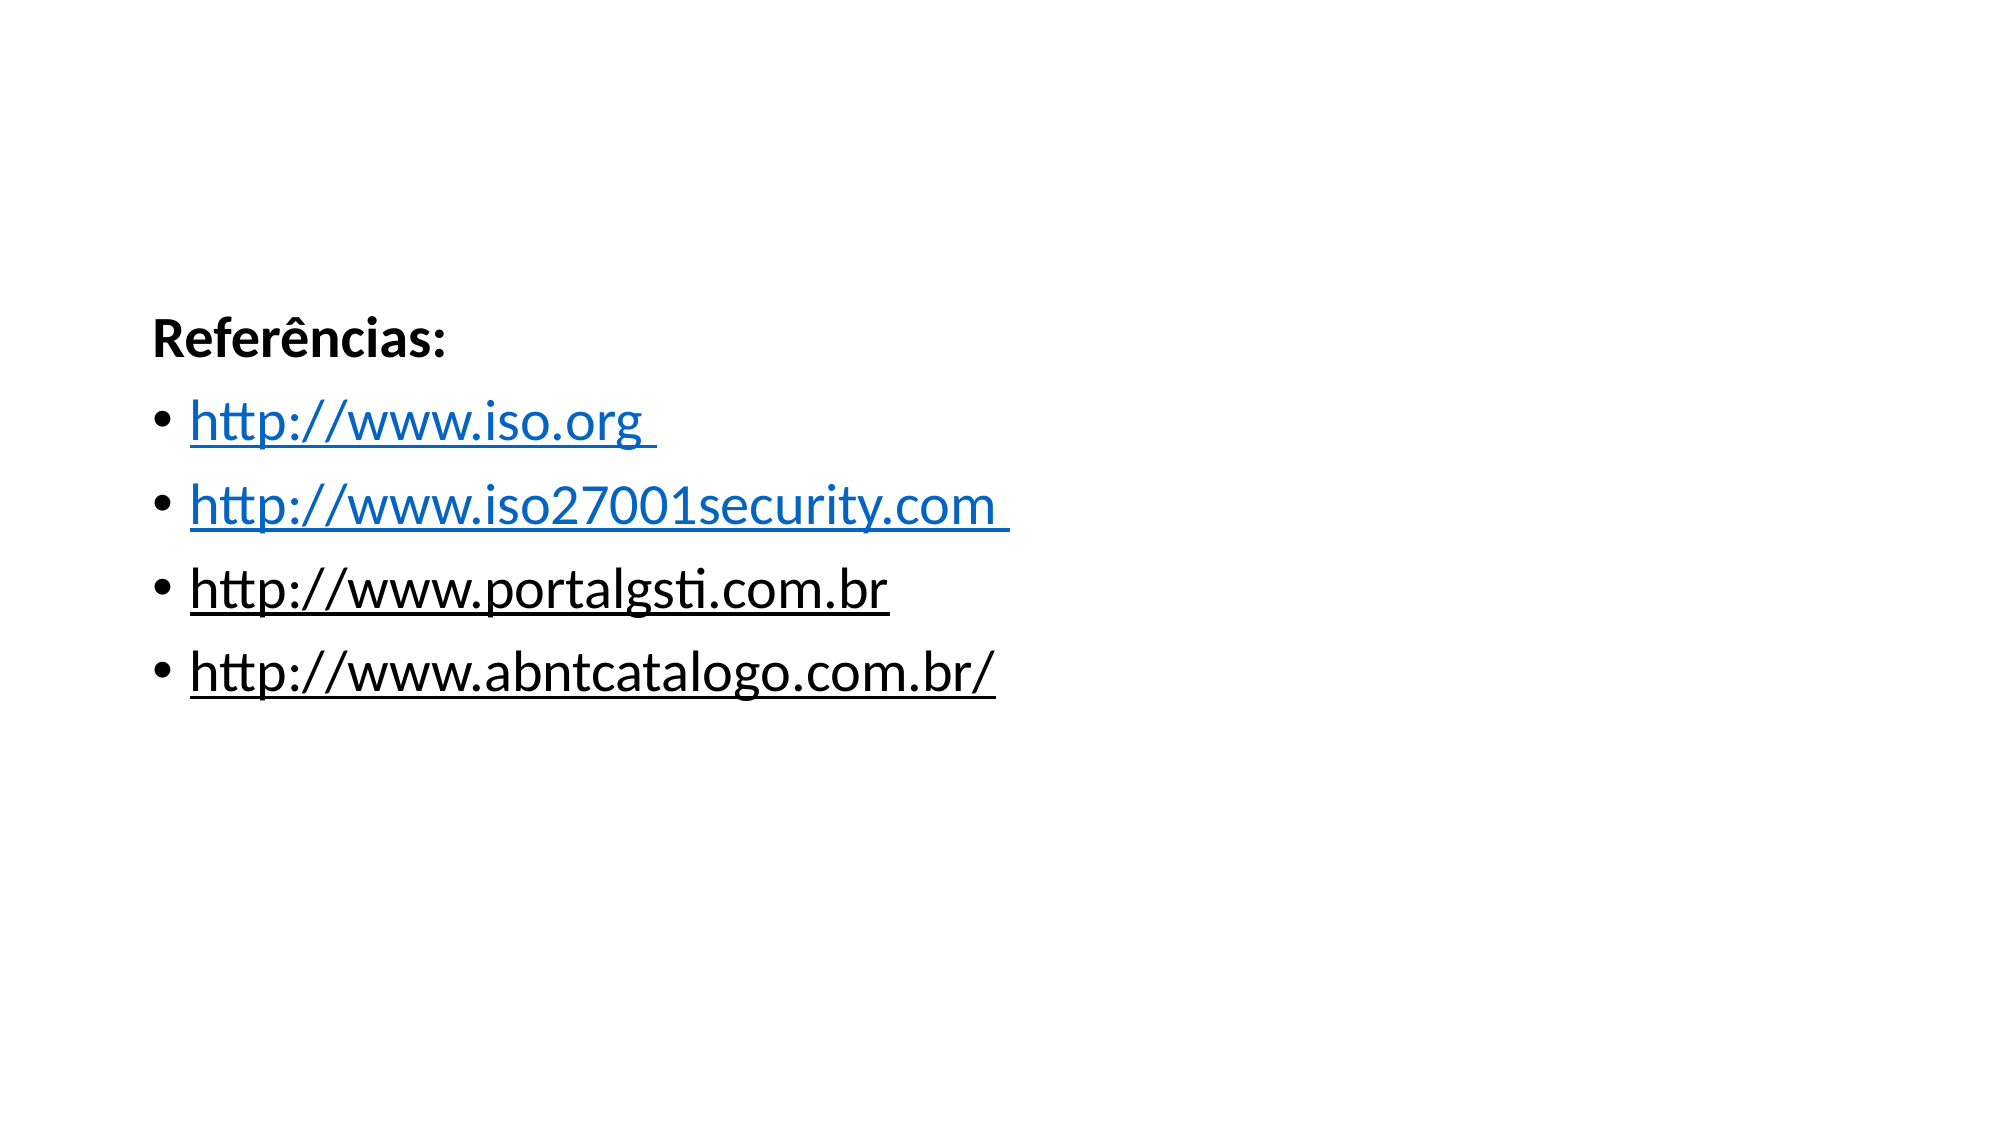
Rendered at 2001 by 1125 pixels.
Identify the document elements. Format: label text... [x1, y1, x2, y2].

list Referências: http://www.iso.org http://www.iso27001security.com http://www.portalgsti.com.br http://www.abntcatalogo.com.br/ [137, 299, 1863, 1014]
